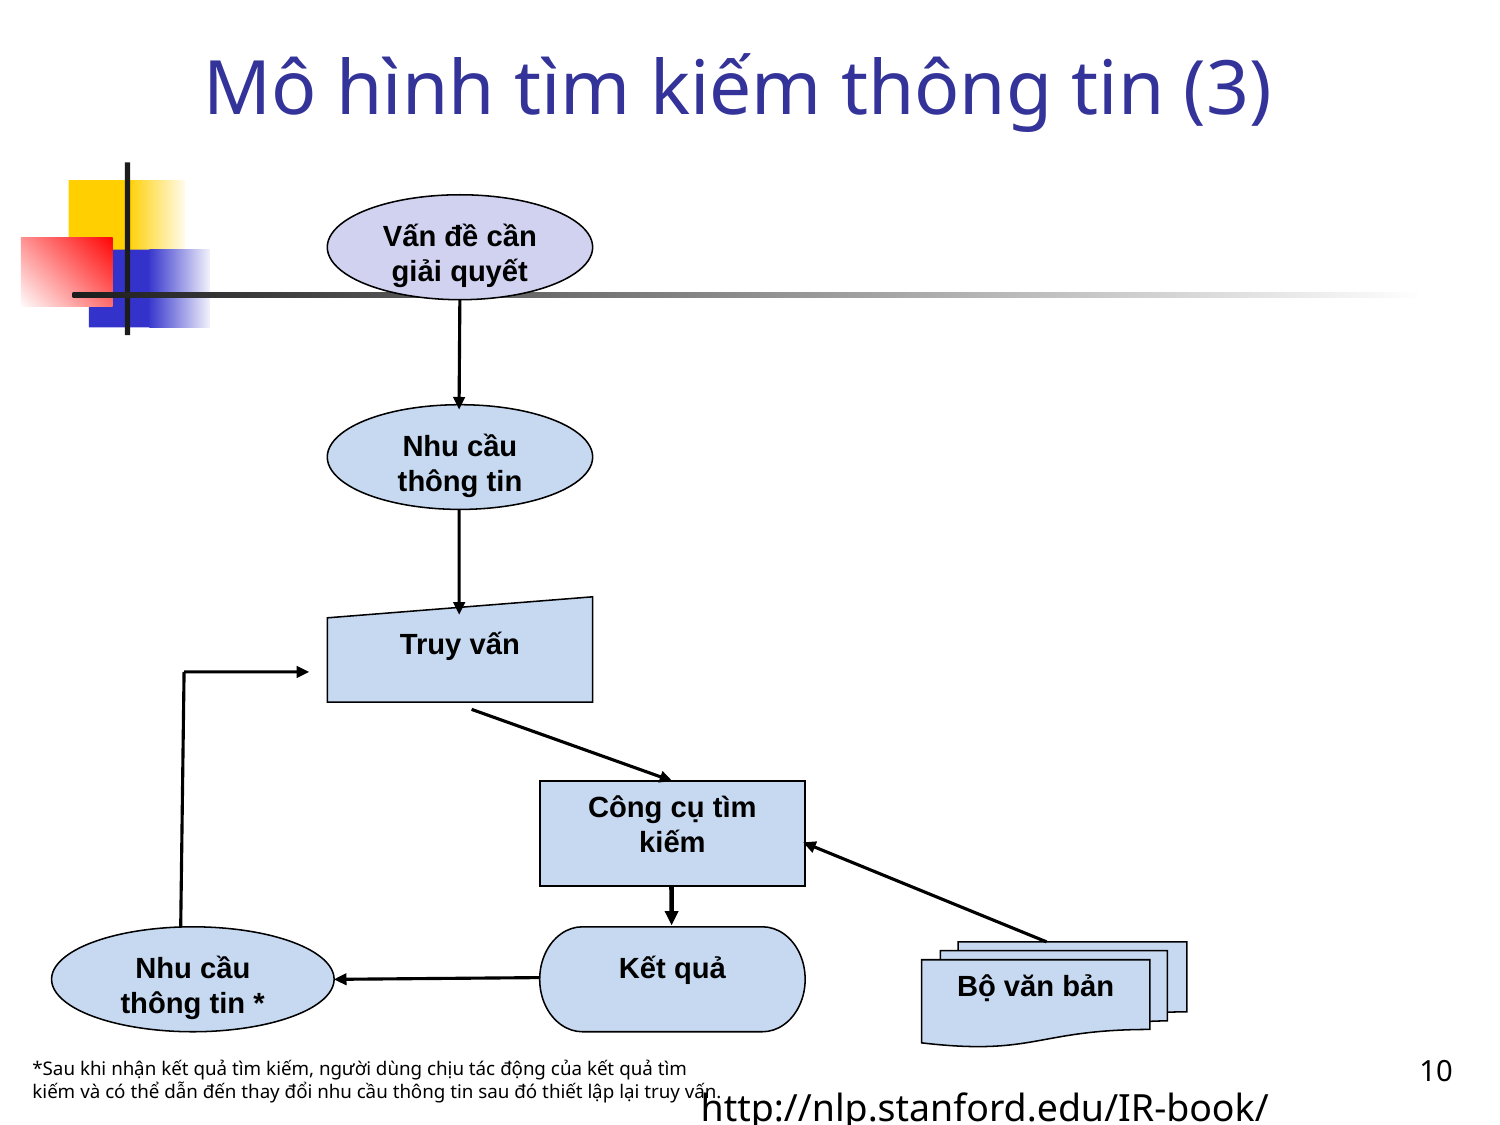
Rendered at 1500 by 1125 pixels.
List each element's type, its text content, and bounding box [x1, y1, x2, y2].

text_box Vấn đề cần giải quyết [327, 194, 593, 300]
text_box Công cụ tìm kiếm [539, 781, 806, 886]
title Mô hình tìm kiếm thông tin (3) [188, 35, 1468, 138]
text_box [803, 841, 1047, 942]
text_box http://nlp.stanford.edu/IR-book/newslides.html [685, 1076, 1500, 1125]
text_box [471, 709, 673, 783]
text_box [452, 509, 466, 615]
text_box Bộ văn bản [921, 941, 1187, 1047]
text_box Nhu cầu thông tin * [51, 926, 335, 1032]
text_box Kết quả [539, 926, 806, 1032]
text_box [334, 973, 540, 986]
text_box [452, 299, 466, 410]
text_box *Sau khi nhận kết quả tìm kiếm, người dùng chịu tác động của kết quả tìm kiếm và có thể dẫn đến thay đổi nhu cầu thông tin sau đó thiết lập lại truy vấn. [17, 1049, 739, 1110]
text_box Truy vấn [327, 596, 593, 703]
slide_number 10 [1155, 1024, 1468, 1100]
text_box [665, 886, 678, 926]
text_box Nhu cầu thông tin [327, 404, 593, 510]
text_box [184, 665, 310, 679]
